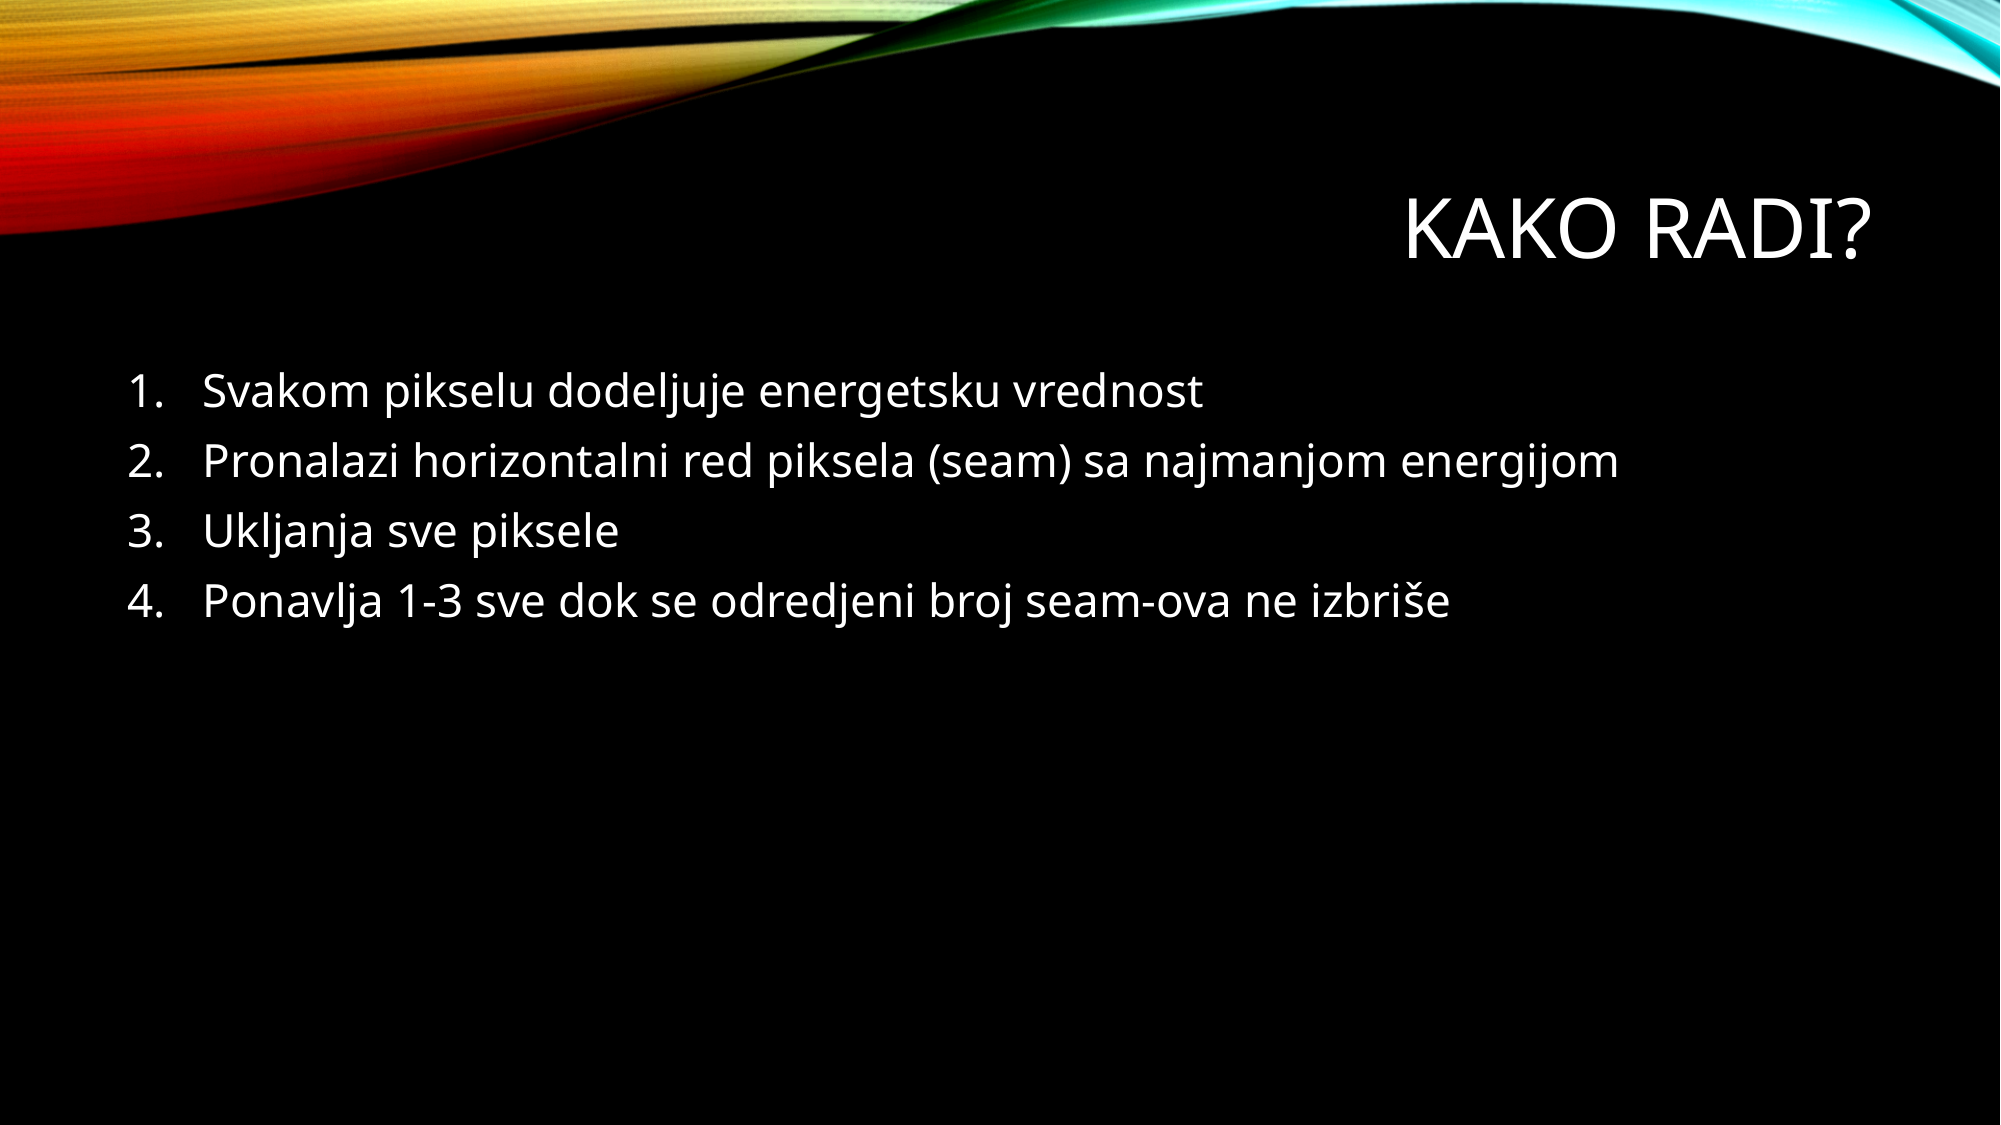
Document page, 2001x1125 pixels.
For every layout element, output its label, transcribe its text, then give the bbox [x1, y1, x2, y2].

title Kako radi? [474, 125, 1888, 338]
list Svakom pikselu dodeljuje energetsku vrednost Pronalazi horizontalni red piksela (seam) sa najmanjom energijom Ukljanja sve piksele Ponavlja 1-3 sve dok se odredjeni broj seam-ova ne izbriše [112, 360, 1888, 1021]
picture [0, 0, 2000, 237]
